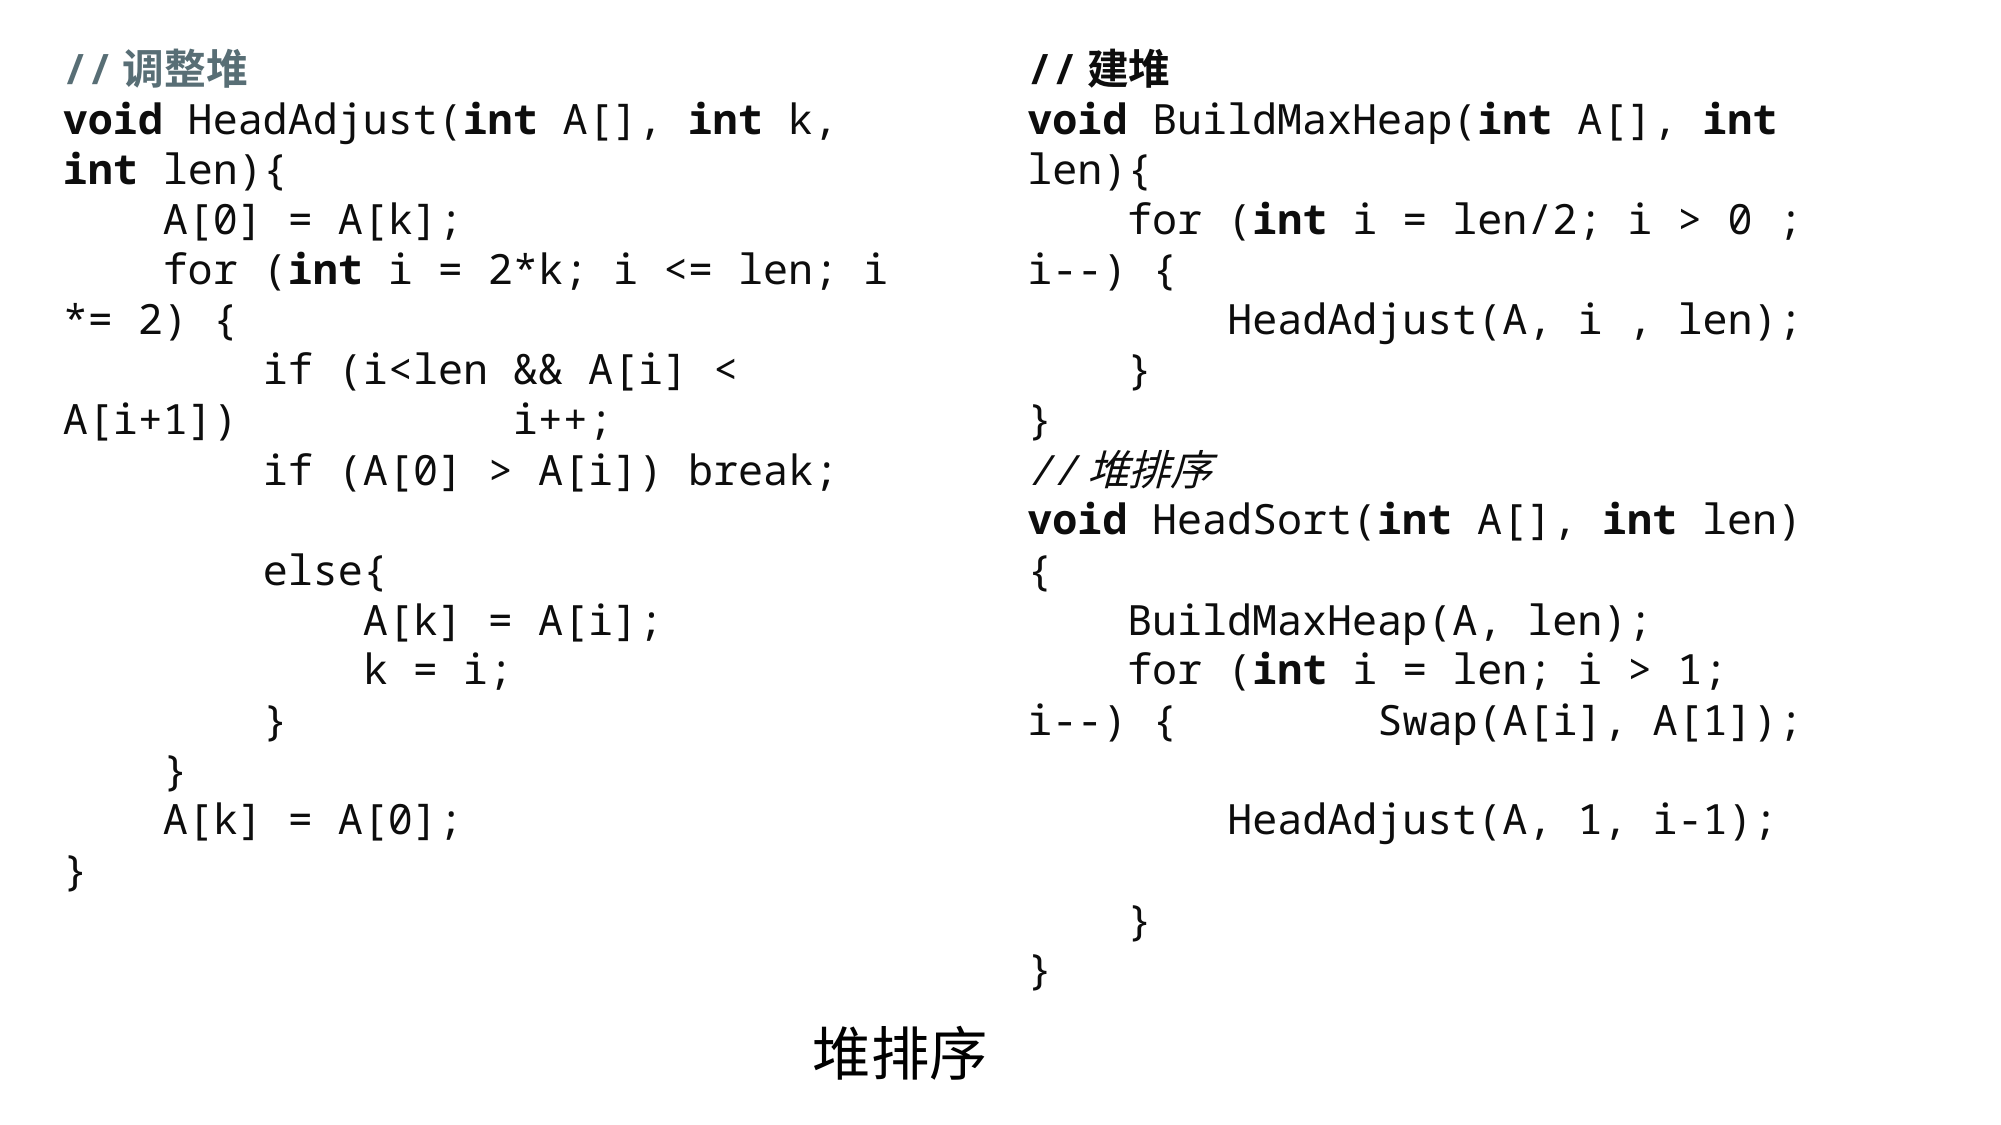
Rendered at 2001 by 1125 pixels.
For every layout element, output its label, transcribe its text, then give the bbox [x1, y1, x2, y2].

text_box //建堆 void BuildMaxHeap(int A[], int len){ for (int i = len/2; i > 0 ; i--) { HeadAdjust(A, i , len); } } //堆排序 void HeadSort(int A[], int len){ BuildMaxHeap(A, len); for (int i = len; i > 1; i--) { Swap(A[i], A[1]); HeadAdjust(A, 1, i-1); } } [1012, 35, 1822, 1051]
text_box 堆排序 [798, 1010, 1729, 1095]
text_box //调整堆 void HeadAdjust(int A[], int k, int len){ A[0] = A[k]; for (int i = 2*k; i <= len; i *= 2) { if (i<len && A[i] < A[i+1]) i++; if (A[0] > A[i]) break; else{ A[k] = A[i]; k = i; } } A[k] = A[0]; } [48, 35, 945, 951]
